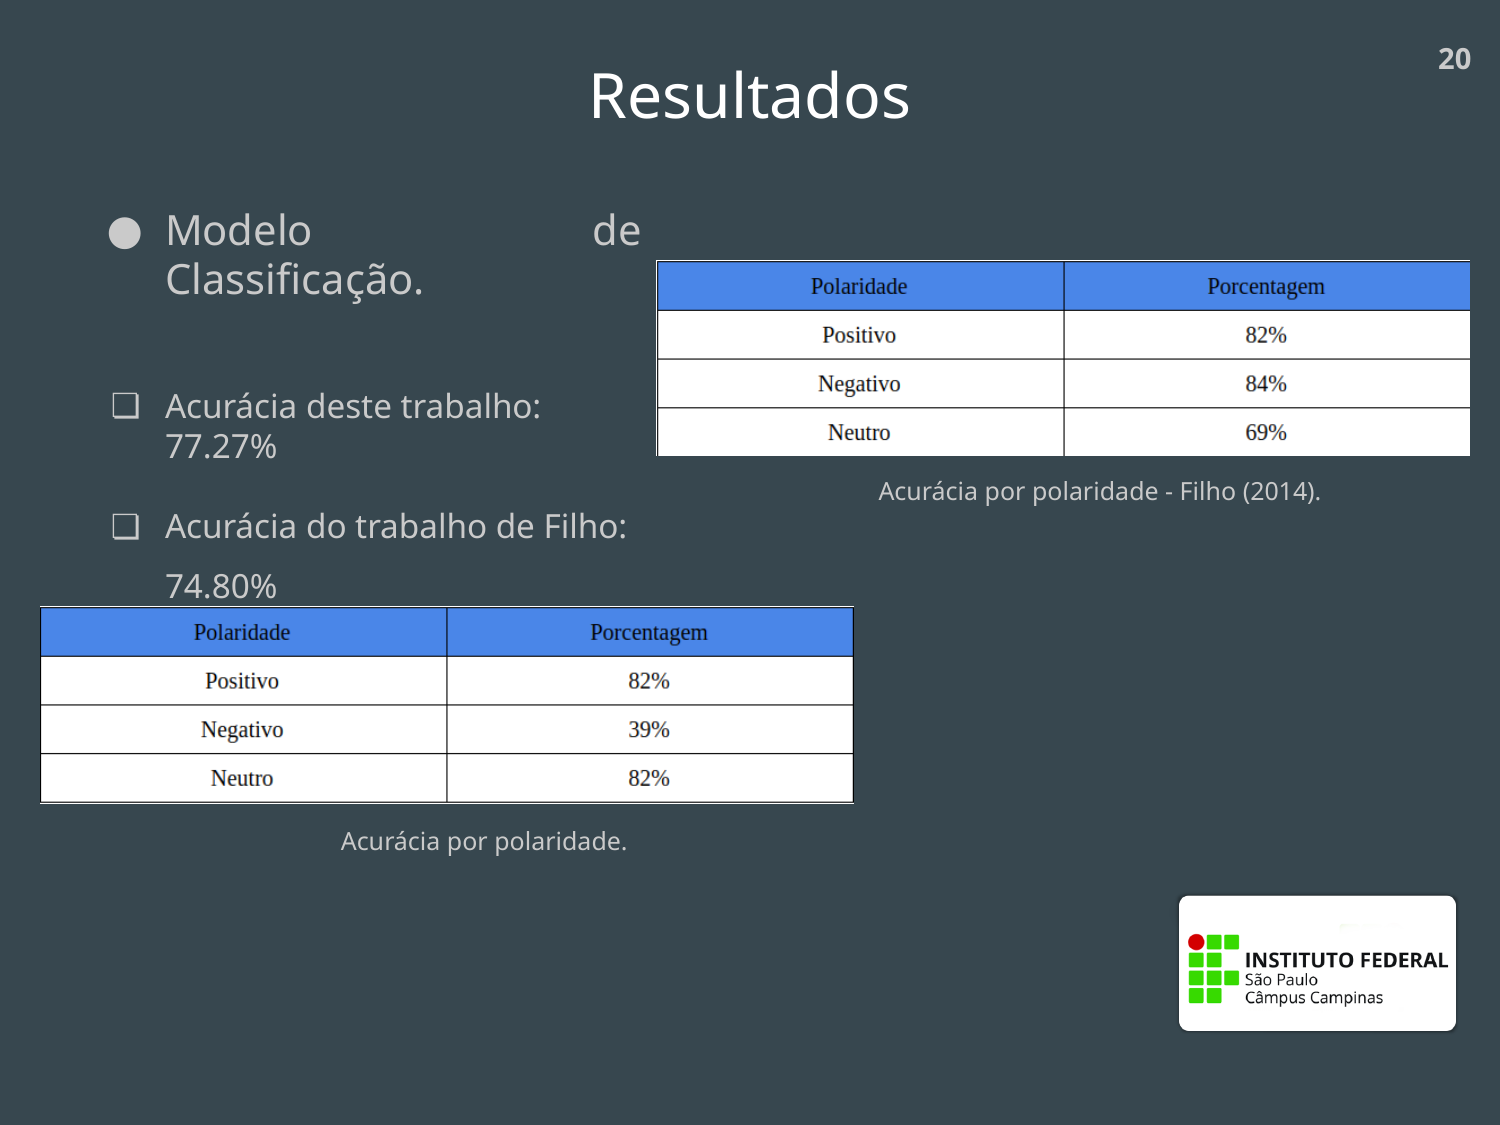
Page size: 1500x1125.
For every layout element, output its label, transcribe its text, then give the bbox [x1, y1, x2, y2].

picture [656, 260, 1470, 456]
list Acurácia por polaridade. [158, 813, 737, 887]
picture [40, 606, 854, 805]
list Modelo de Classificação. Acurácia deste trabalho: 77.27% Acurácia do trabalho de Filho: 74.80% [0, 188, 657, 1083]
slide_number ‹#› [1410, 0, 1500, 87]
title Resultados [51, 41, 1449, 165]
picture [1163, 886, 1470, 1041]
list Acurácia por polaridade - Filho (2014). [773, 464, 1352, 537]
